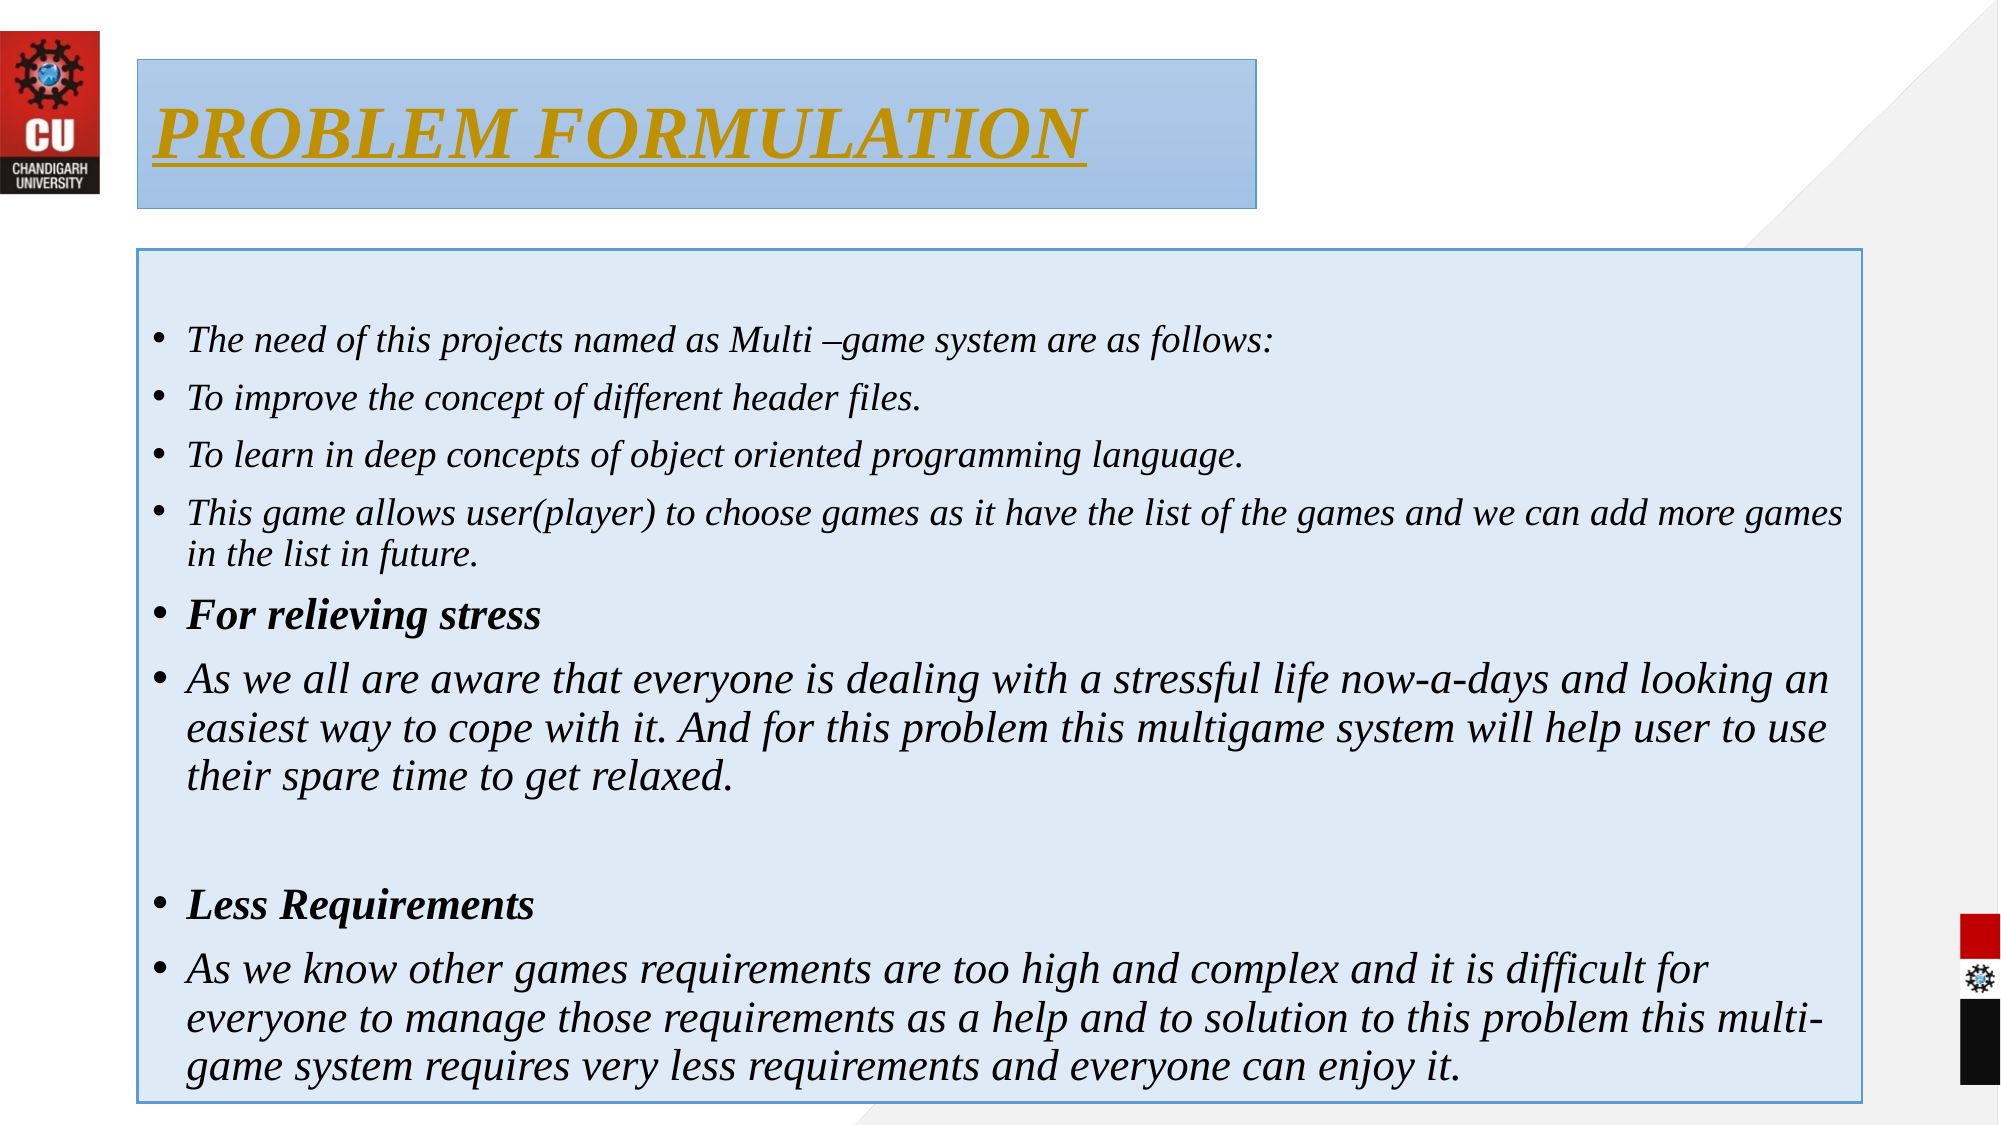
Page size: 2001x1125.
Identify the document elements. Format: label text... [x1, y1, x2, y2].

list The need of this projects named as Multi –game system are as follows: To improve the concept of different header files. To learn in deep concepts of object oriented programming language. This game allows user(player) to choose games as it have the list of the games and we can add more games in the list in future. For relieving stress As we all are aware that everyone is dealing with a stressful life now-a-days and looking an easiest way to cope with it. And for this problem this multigame system will help user to use their spare time to get relaxed. Less Requirements As we know other games requirements are too high and complex and it is difficult for everyone to manage those requirements as a help and to solution to this problem this multi-game system requires very less requirements and everyone can enjoy it. [136, 248, 1863, 1104]
title PROBLEM FORMULATION [137, 59, 1257, 209]
slide_number 9 [1412, 1042, 1863, 1103]
picture [0, 0, 2001, 1125]
